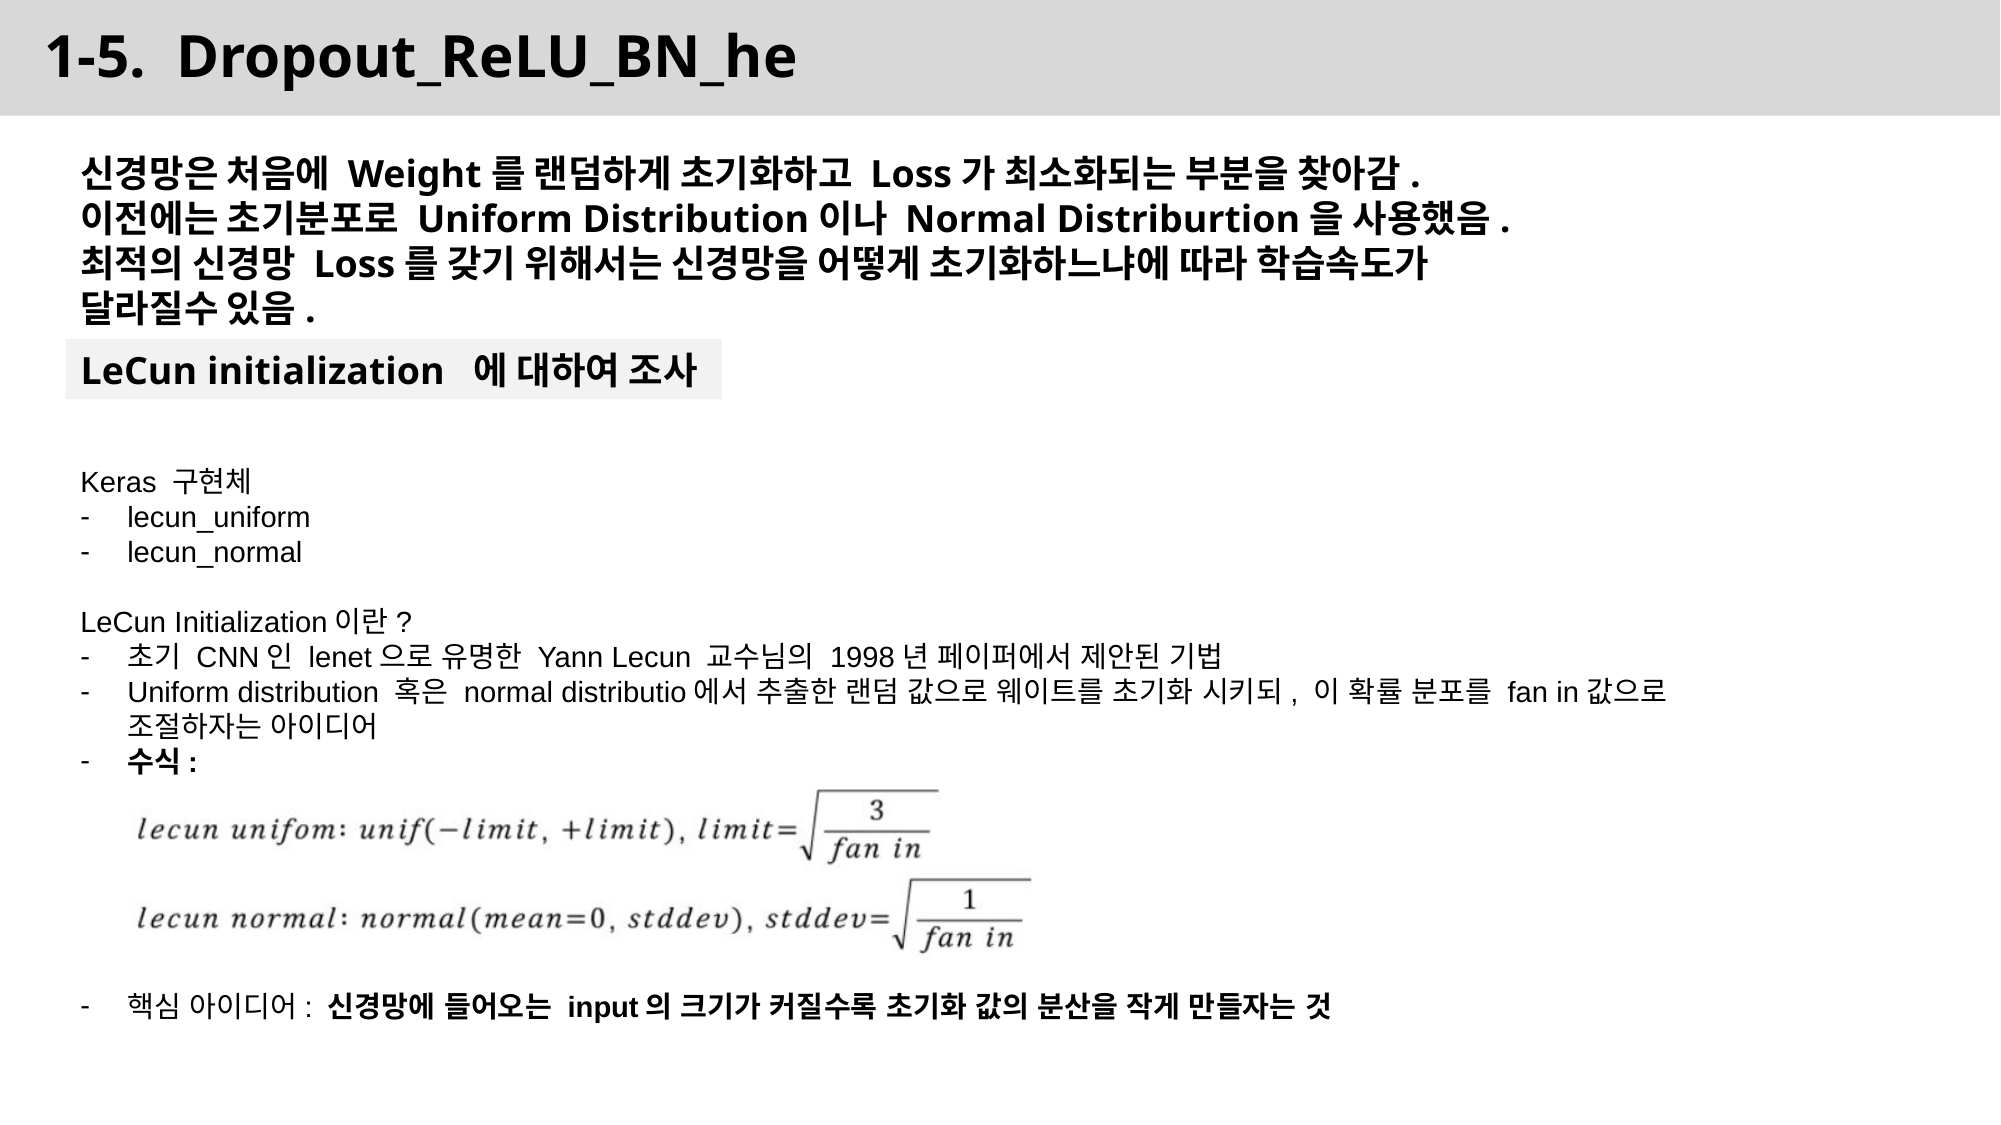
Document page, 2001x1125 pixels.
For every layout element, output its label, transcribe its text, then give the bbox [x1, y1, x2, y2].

text_box Keras 구현체 lecun_uniform lecun_normal LeCun Initialization이란? 초기 CNN인 lenet으로 유명한 Yann Lecun 교수님의 1998년 페이퍼에서 제안된 기법 Uniform distribution 혹은 normal distributio에서 추출한 랜덤 값으로 웨이트를 초기화 시키되, 이 확률 분포를 fan in값으로 조절하자는 아이디어 수식: 핵심 아이디어: 신경망에 들어오는 input의 크기가 커질수록 초기화 값의 분산을 작게 만들자는 것 [65, 456, 1700, 1101]
picture [122, 789, 1049, 973]
text_box LeCun initialization 에 대하여 조사 [65, 339, 722, 400]
title 1-5. Dropout_ReLU_BN_he [29, 22, 1755, 96]
text_box 신경망은 처음에 Weight를 랜덤하게 초기화하고 Loss가 최소화되는 부분을 찾아감. 이전에는 초기분포로 Uniform Distribution이나 Normal Distriburtion을 사용했음. 최적의 신경망 Loss를 갖기 위해서는 신경망을 어떻게 초기화하느냐에 따라 학습속도가 달라질수 있음. [65, 142, 1583, 338]
text_box [0, 0, 2000, 116]
